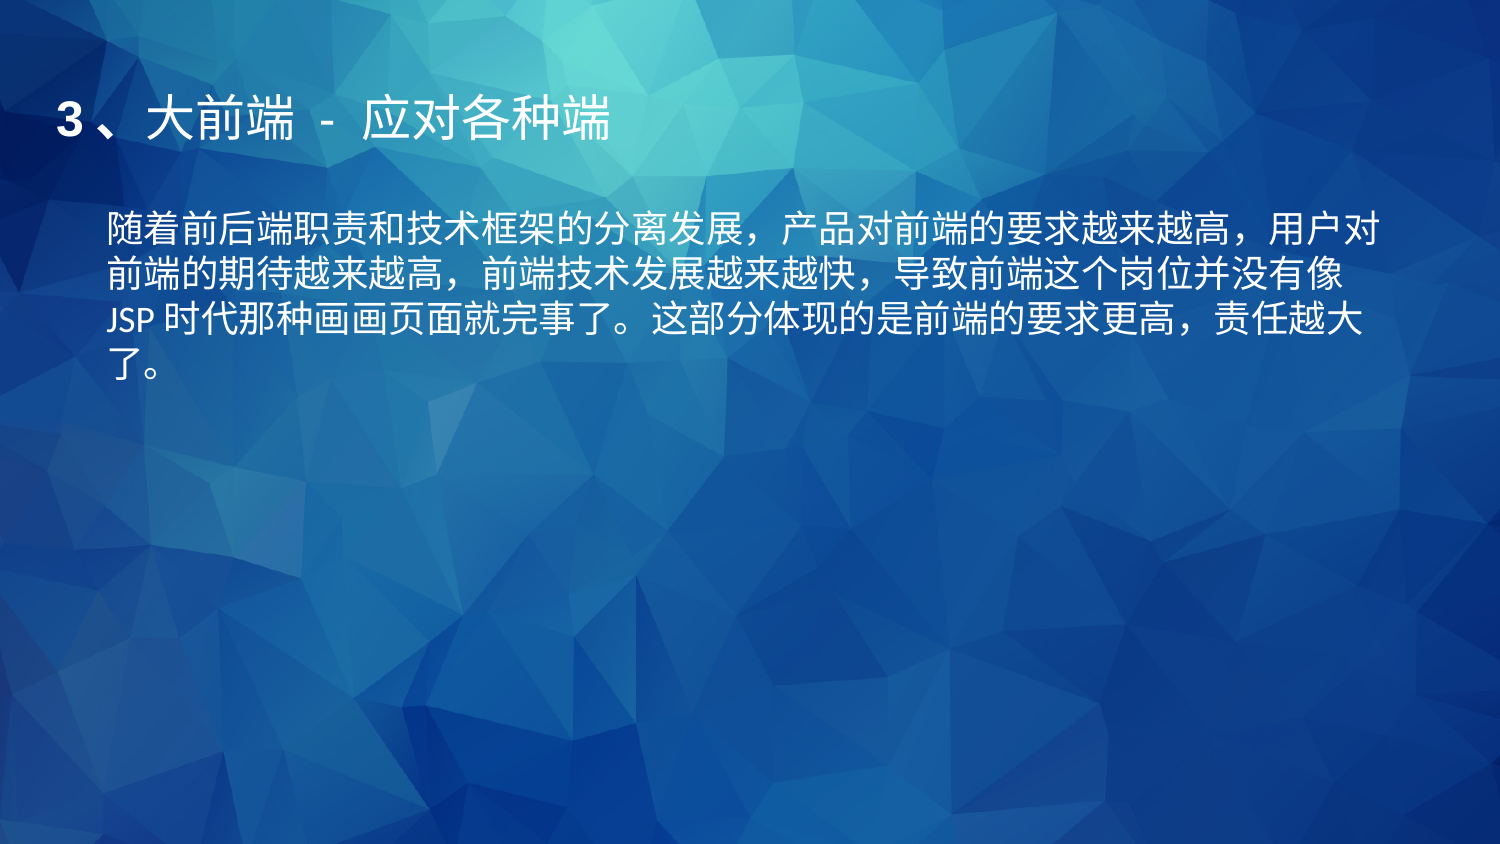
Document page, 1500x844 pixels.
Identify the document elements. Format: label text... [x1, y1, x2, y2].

text_box 随着前后端职责和技术框架的分离发展，产品对前端的要求越来越高，用户对前端的期待越来越高，前端技术发展越来越快，导致前端这个岗位并没有像JSP时代那种画画页面就完事了。这部分体现的是前端的要求更高，责任越大了。 [91, 197, 1409, 477]
picture [0, 0, 1500, 844]
text_box 3、大前端 - 应对各种端 [41, 79, 1358, 254]
